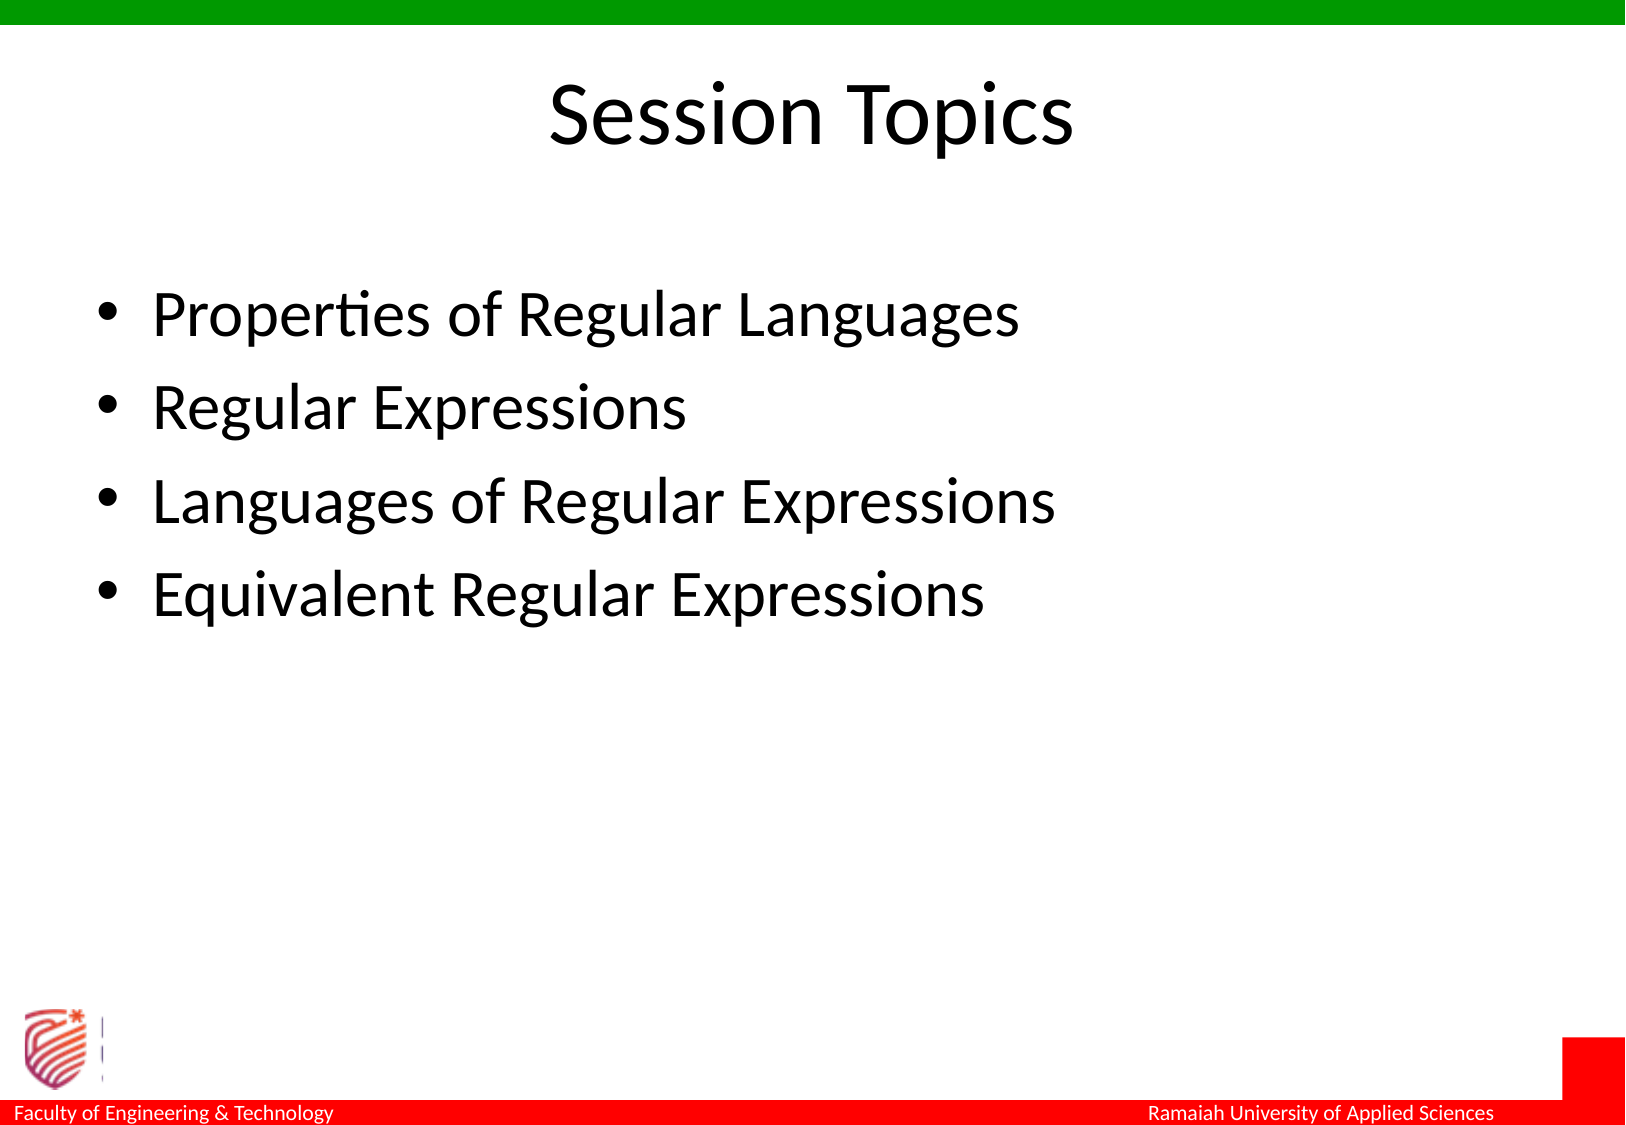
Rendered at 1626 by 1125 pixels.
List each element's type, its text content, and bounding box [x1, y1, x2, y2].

list Properties of Regular Languages Regular Expressions Languages of Regular Expressions Equivalent Regular Expressions [81, 262, 1544, 1005]
title Session Topics [81, 45, 1544, 233]
picture [24, 1009, 104, 1090]
